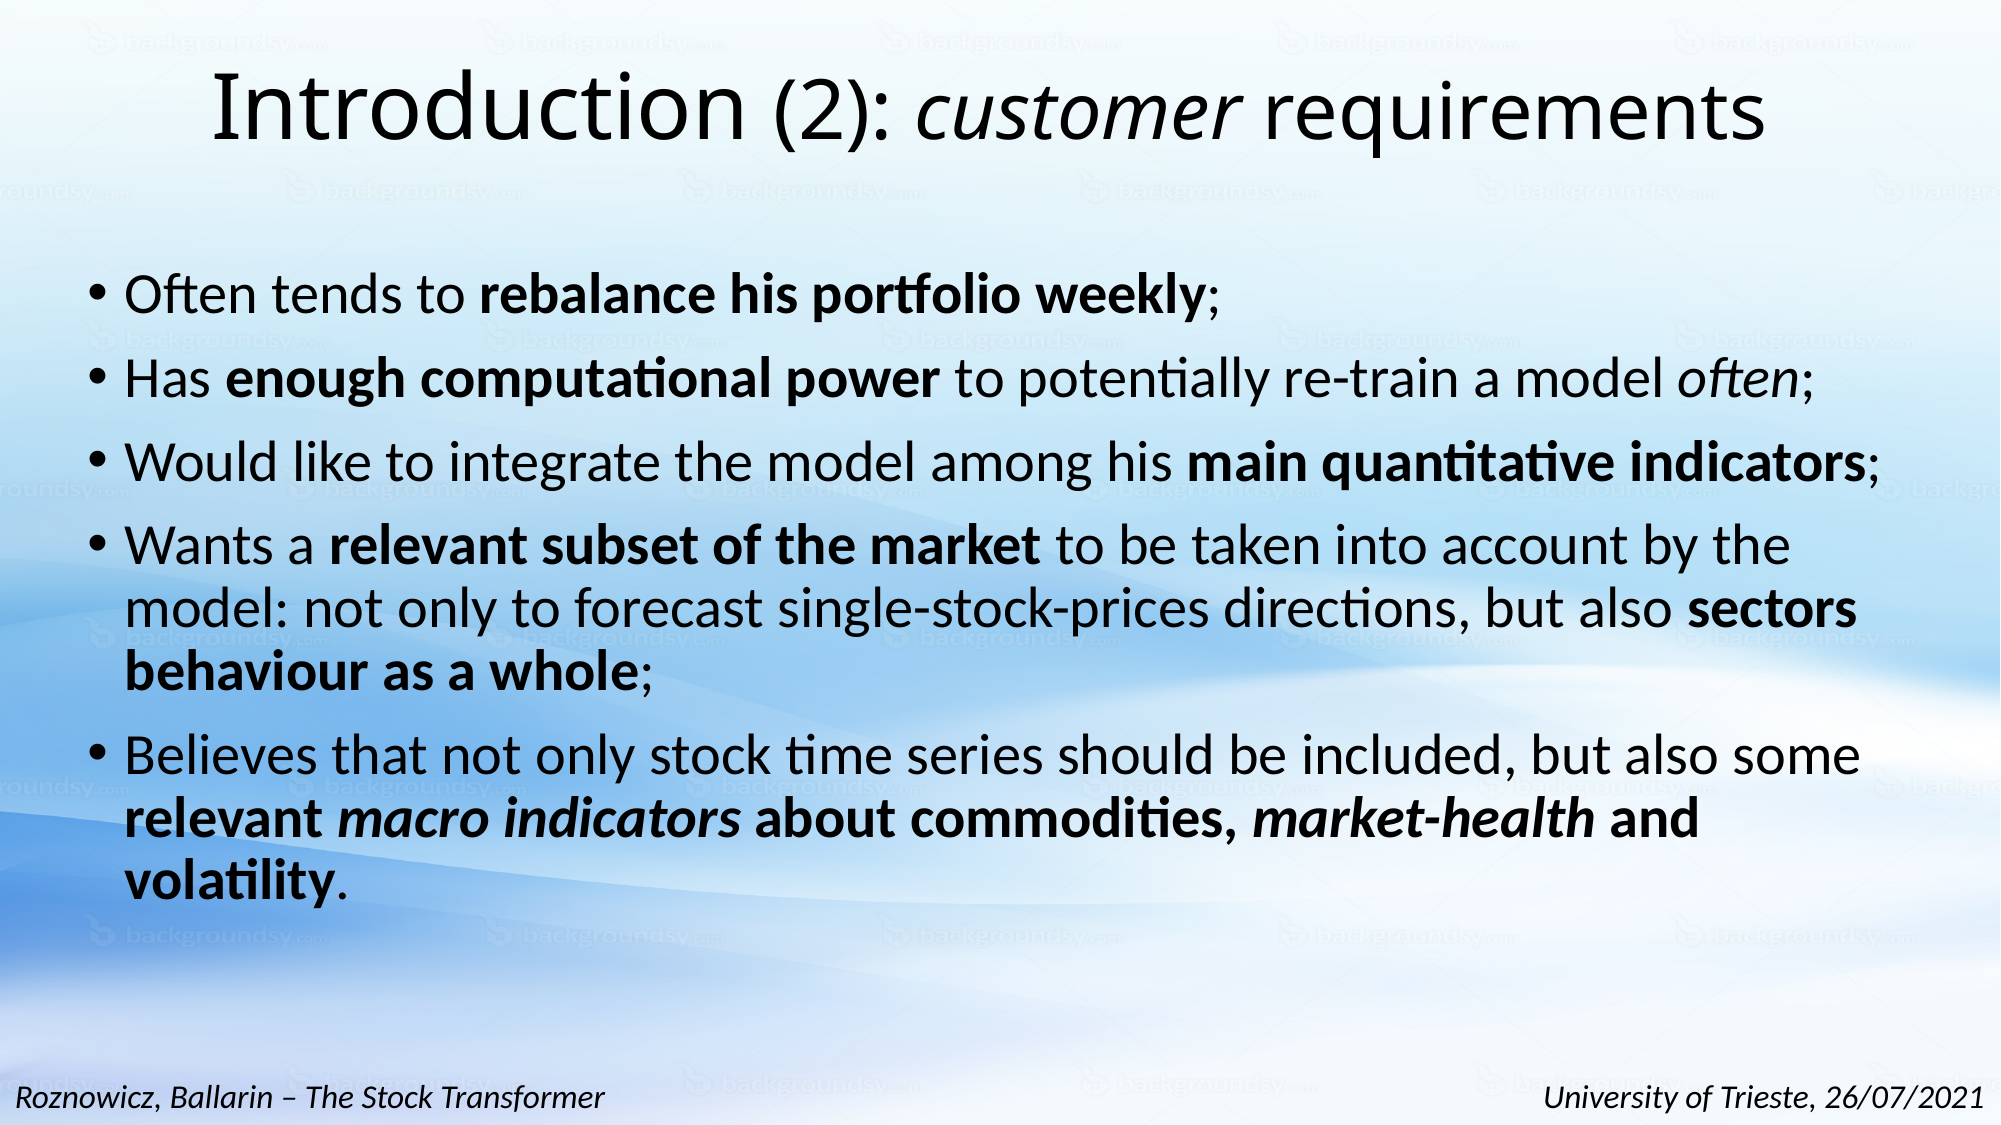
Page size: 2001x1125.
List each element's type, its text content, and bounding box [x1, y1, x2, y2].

text_box University of Trieste, 26/07/2021 [999, 1068, 2000, 1123]
picture [0, 0, 2001, 1125]
list Often tends to rebalance his portfolio weekly; Has enough computational power to potentially re-train a model often; Would like to integrate the model among his main quantitative indicators; Wants a relevant subset of the market to be taken into account by the model: not only to forecast single-stock-prices directions, but also sectors behaviour as a whole; Believes that not only stock time series should be included, but also some relevant macro indicators about commodities, market-health and volatility. [72, 256, 1929, 1043]
title Introduction (2): customer requirements [137, 1, 1863, 219]
text_box Roznowicz, Ballarin – The Stock Transformer [0, 1068, 999, 1123]
